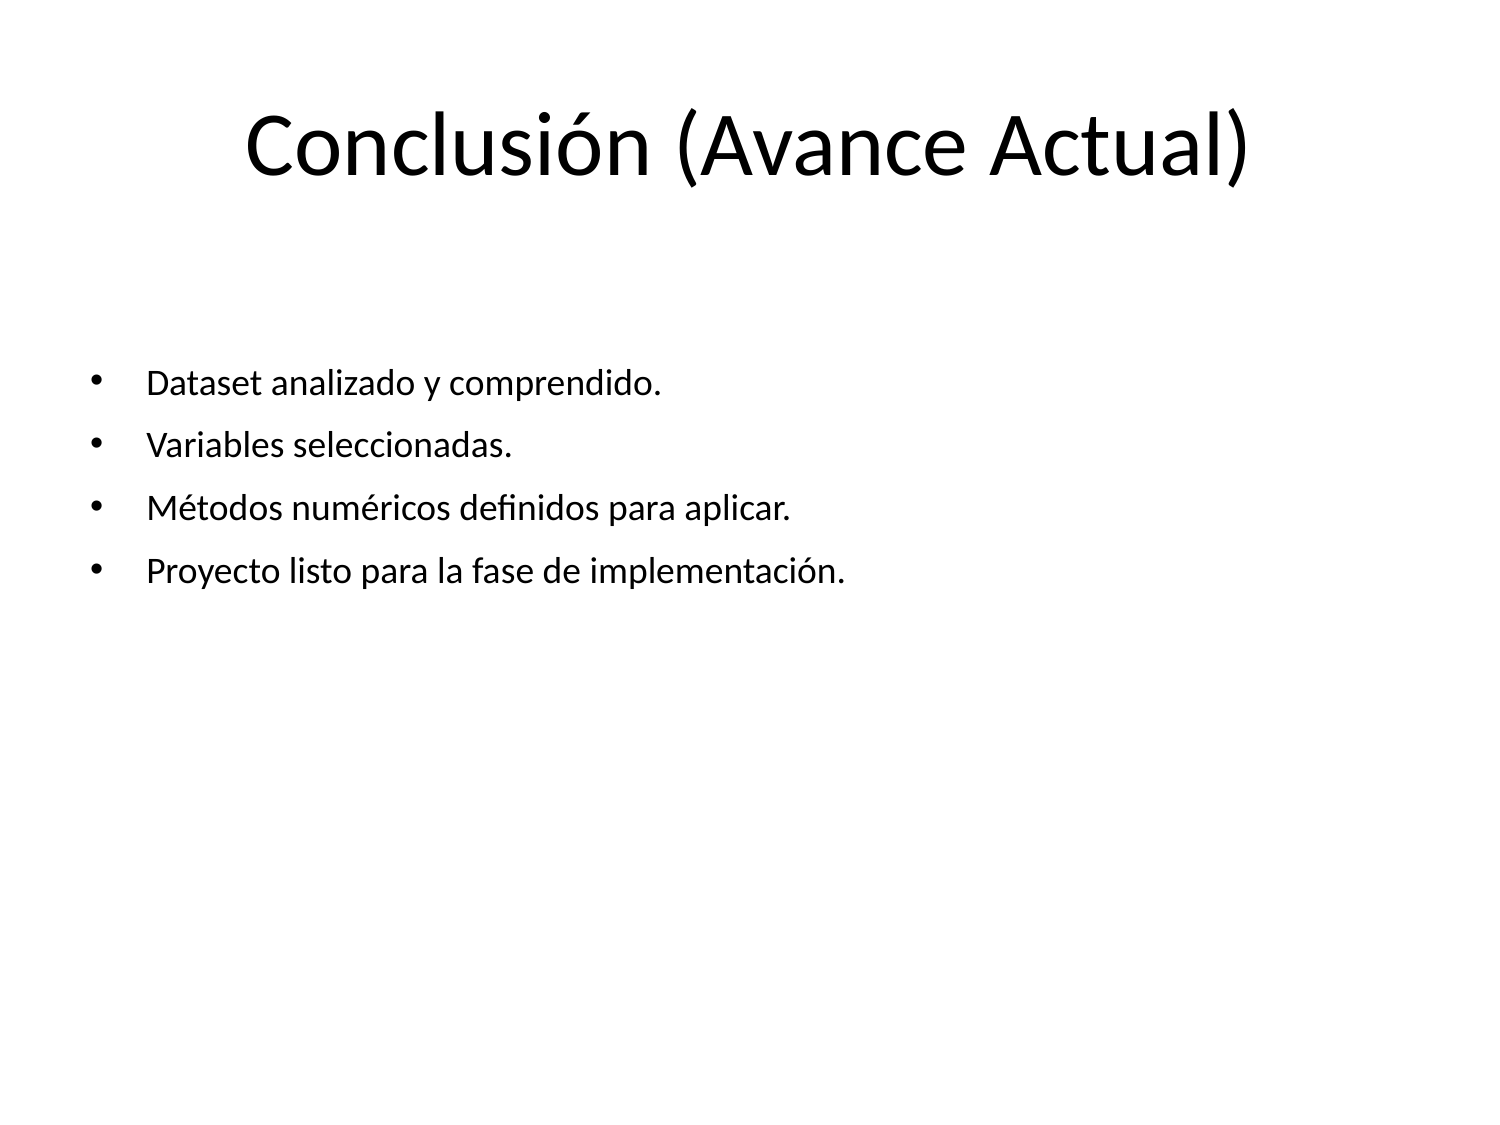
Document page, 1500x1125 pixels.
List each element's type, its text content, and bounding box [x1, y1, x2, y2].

list Dataset analizado y comprendido. Variables seleccionadas. Métodos numéricos definidos para aplicar. Proyecto listo para la fase de implementación. [75, 262, 1425, 1005]
title Conclusión (Avance Actual) [75, 45, 1425, 233]
